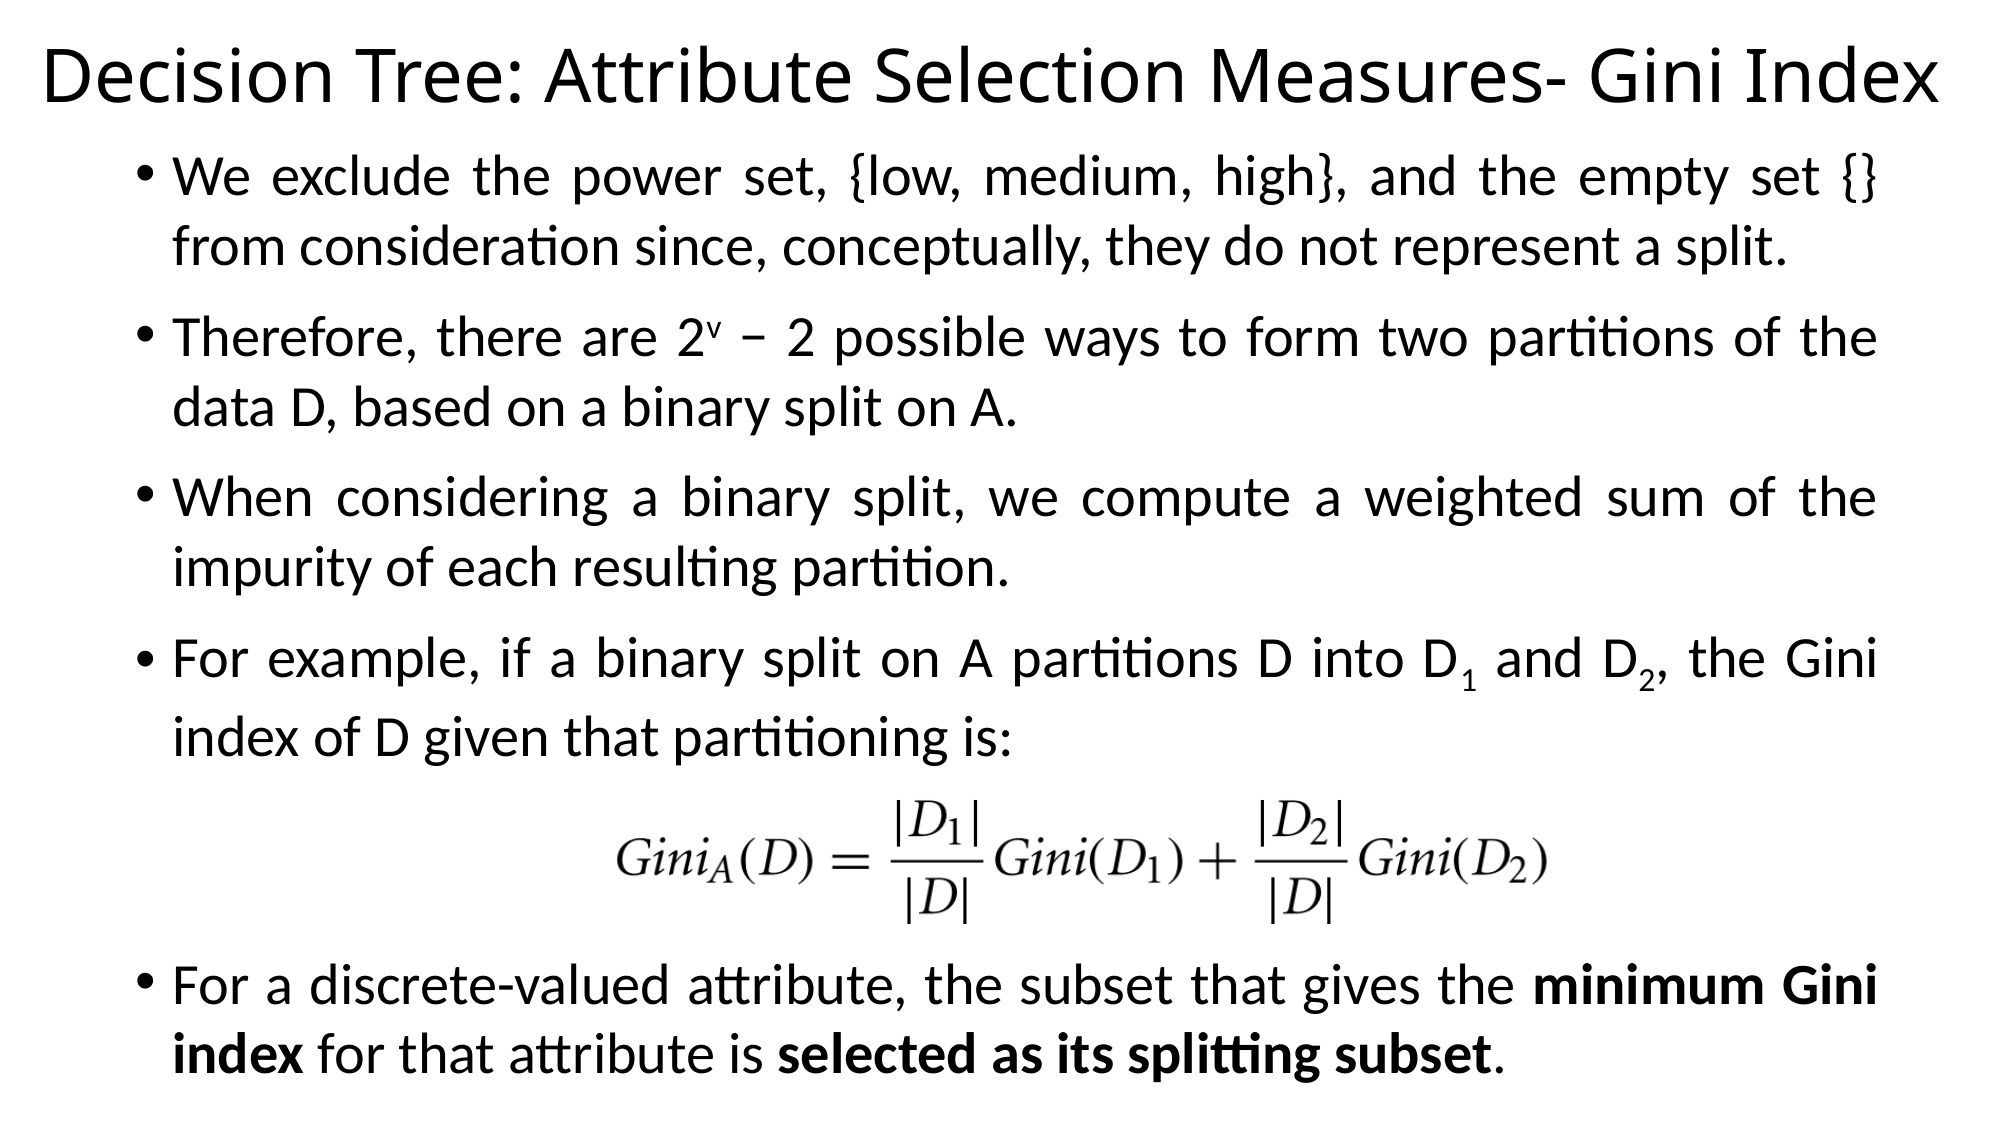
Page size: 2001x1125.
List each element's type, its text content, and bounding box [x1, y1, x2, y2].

list We exclude the power set, {low, medium, high}, and the empty set {} from consideration since, conceptually, they do not represent a split. Therefore, there are 2v − 2 possible ways to form two partitions of the data D, based on a binary split on A. When considering a binary split, we compute a weighted sum of the impurity of each resulting partition. For example, if a binary split on A partitions D into D1 and D2, the Gini index of D given that partitioning is: For a discrete-valued attribute, the subset that gives the minimum Gini index for that attribute is selected as its splitting subset. [120, 129, 1895, 1125]
title Decision Tree: Attribute Selection Measures- Gini Index [16, 19, 1965, 138]
picture [614, 798, 1552, 924]
